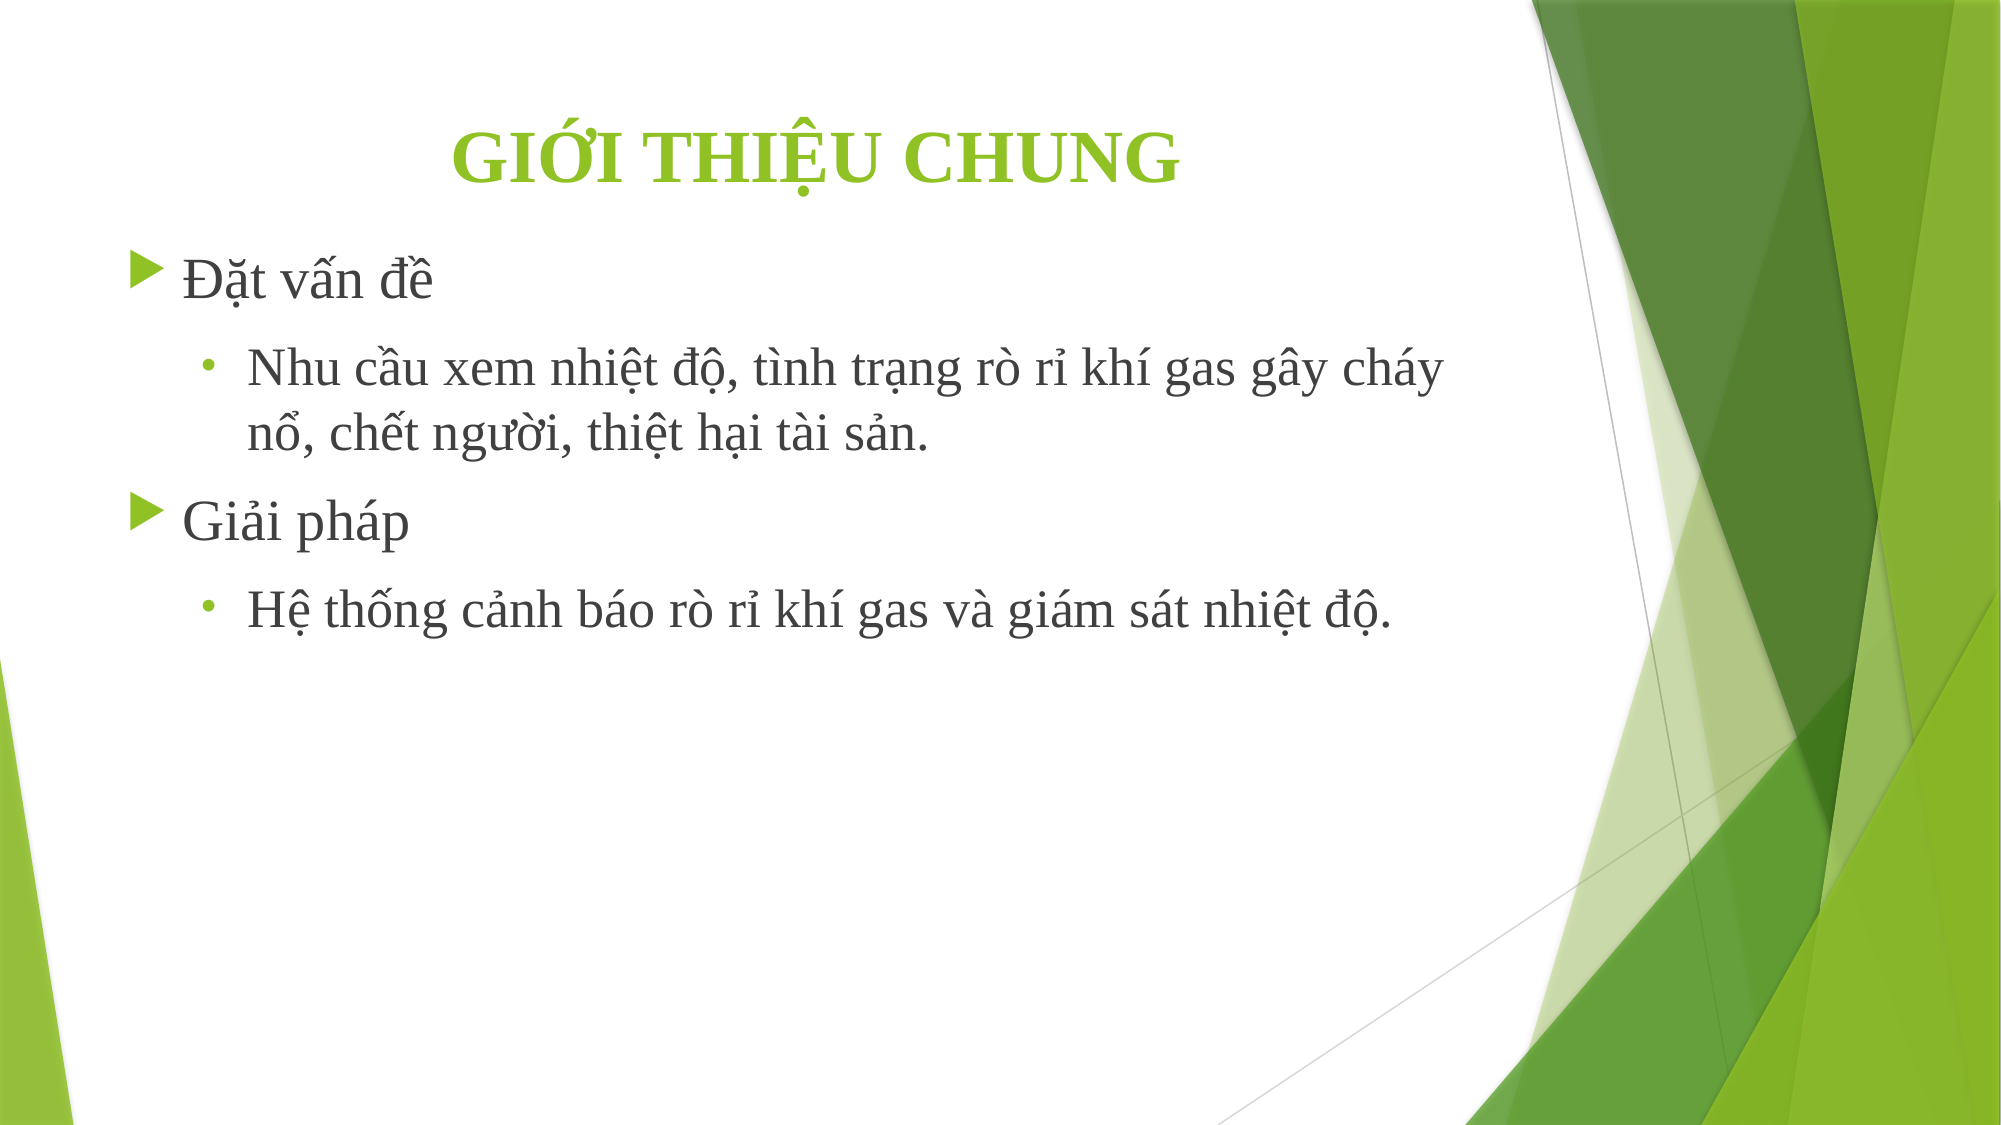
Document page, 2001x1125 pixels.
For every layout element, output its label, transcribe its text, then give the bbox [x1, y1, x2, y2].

title GIỚI THIỆU CHUNG [111, 99, 1522, 233]
list Đặt vấn đề Nhu cầu xem nhiệt độ, tình trạng rò rỉ khí gas gây cháy nổ, chết người, thiệt hại tài sản. Giải pháp Hệ thống cảnh báo rò rỉ khí gas và giám sát nhiệt độ. [111, 233, 1522, 1086]
